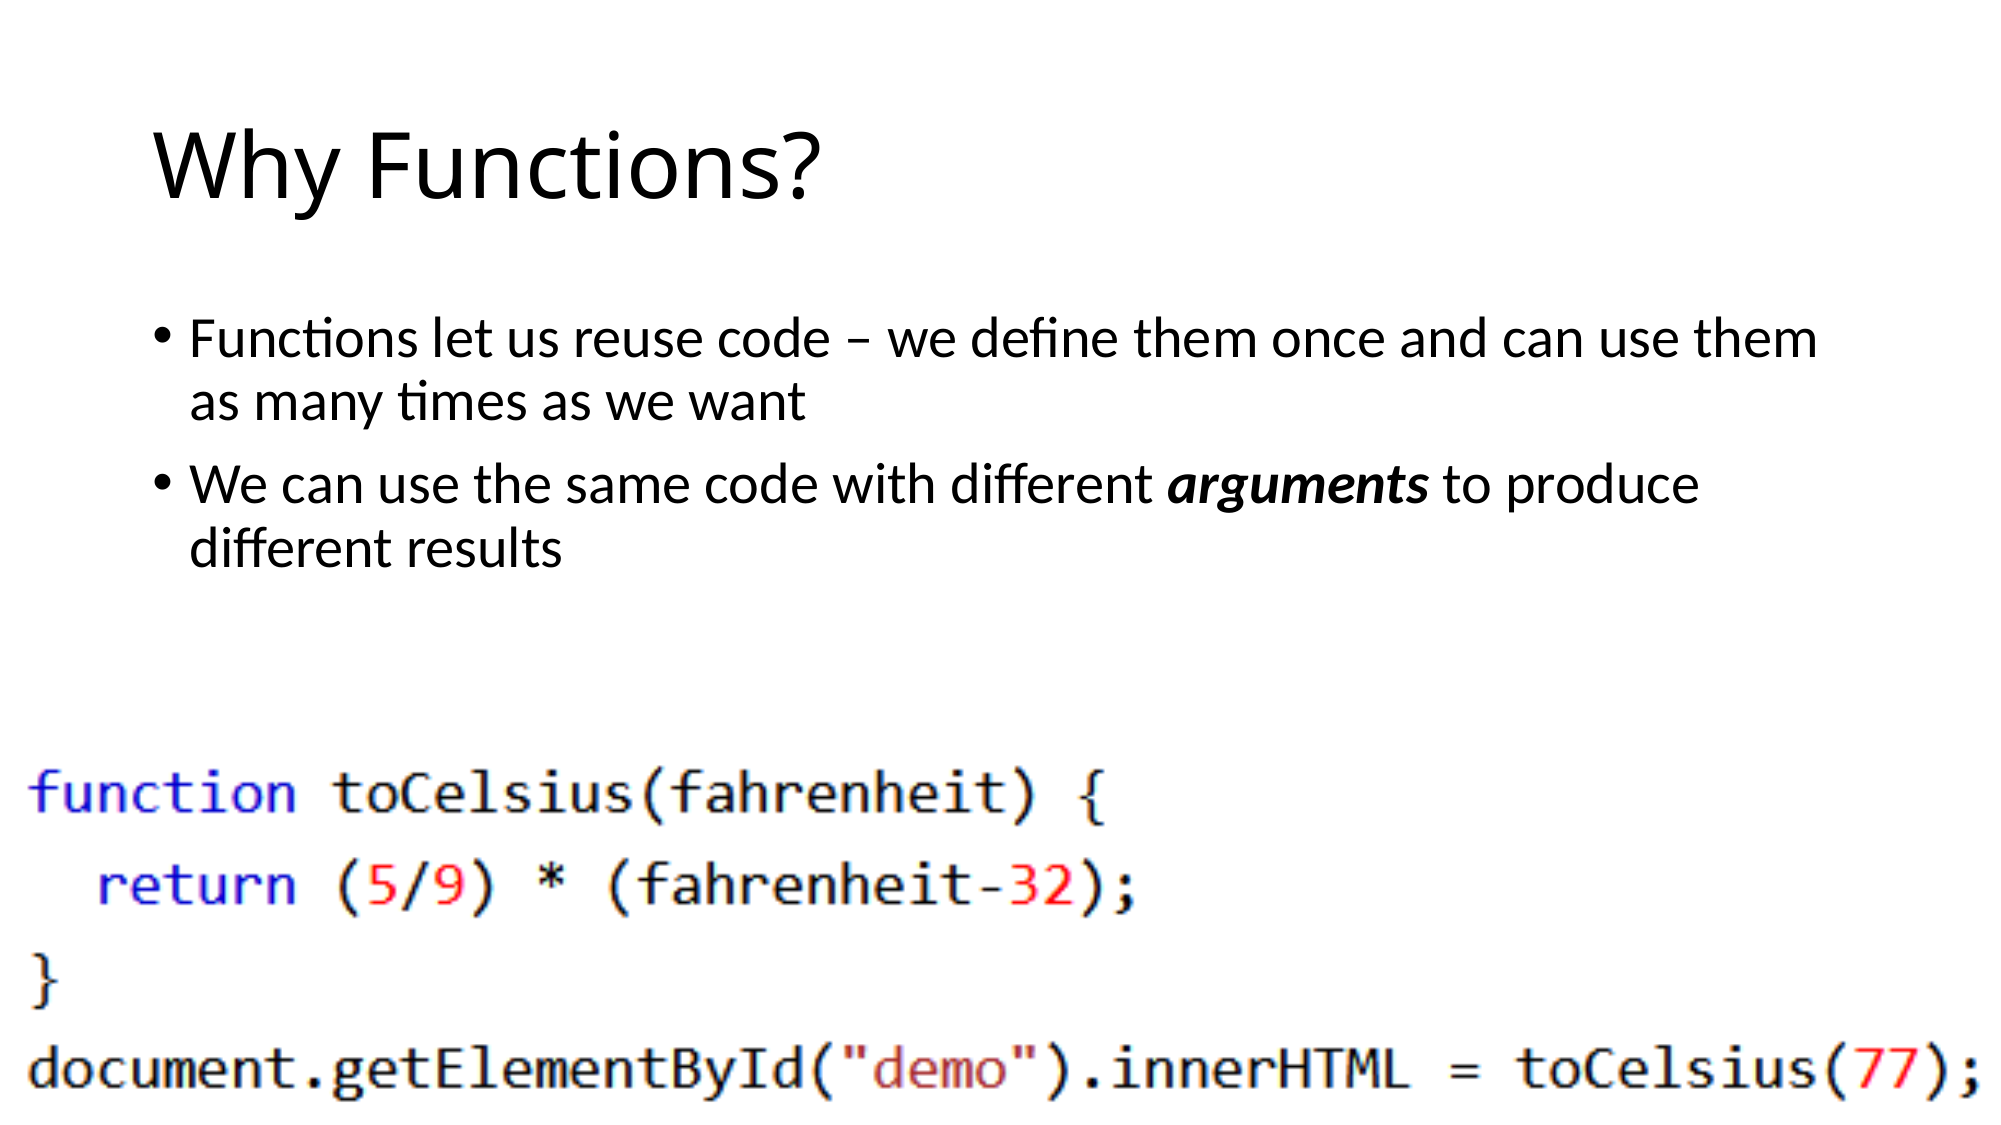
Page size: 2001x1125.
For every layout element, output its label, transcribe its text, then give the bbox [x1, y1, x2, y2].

title Why Functions? [137, 59, 1863, 278]
picture [0, 738, 2000, 1125]
list Functions let us reuse code – we define them once and can use them as many times as we want We can use the same code with different arguments to produce different results [137, 299, 1863, 738]
